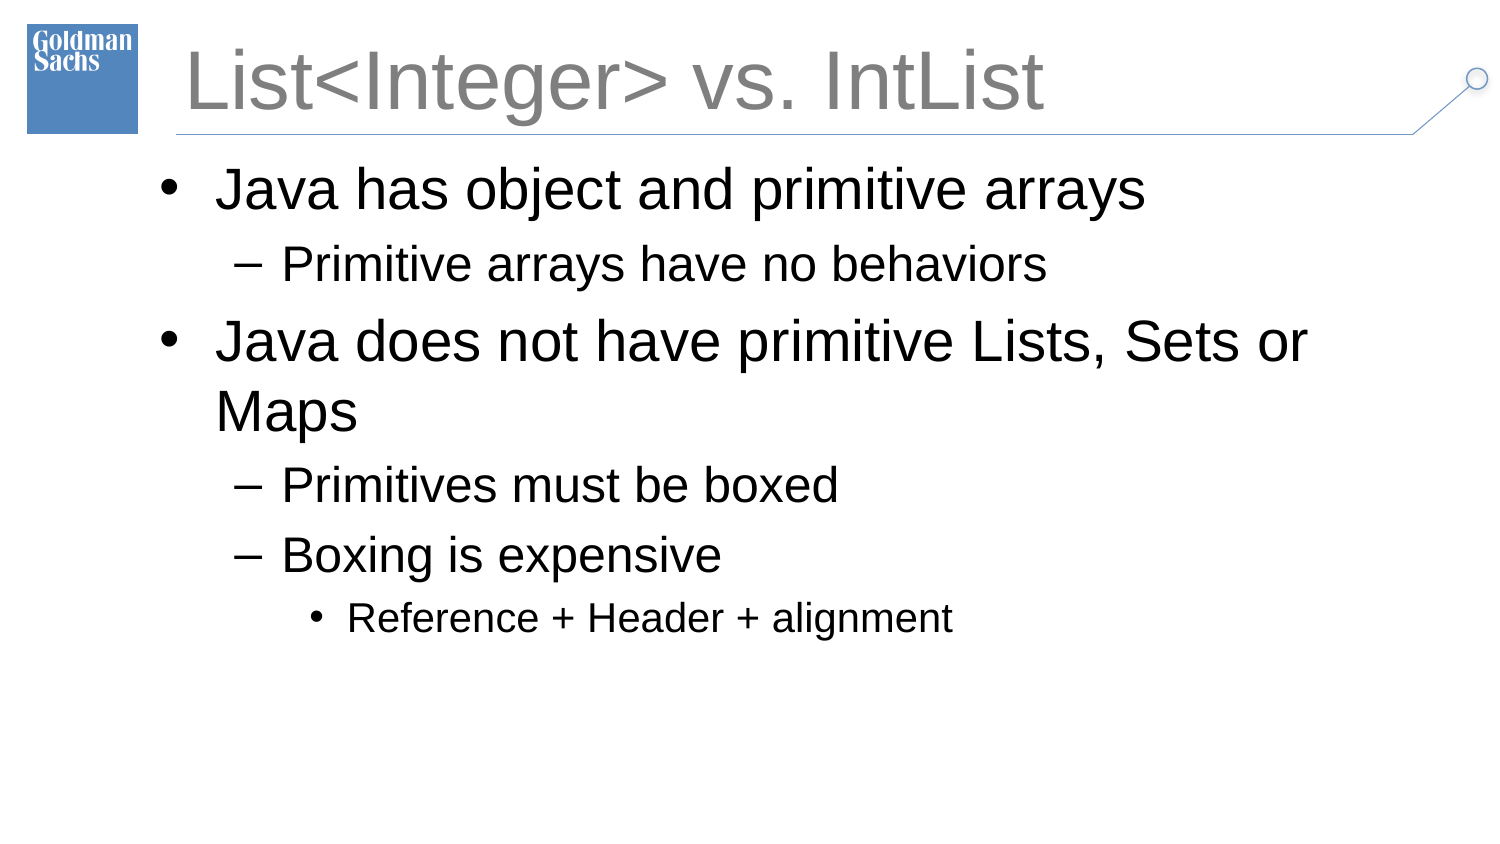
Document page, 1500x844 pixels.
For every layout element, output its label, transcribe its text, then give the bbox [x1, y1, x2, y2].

title List<Integer> vs. IntList [174, 21, 1450, 135]
picture [27, 24, 138, 134]
list Java has object and primitive arrays Primitive arrays have no behaviors Java does not have primitive Lists, Sets or Maps Primitives must be boxed Boxing is expensive Reference + Header + alignment [150, 146, 1425, 704]
